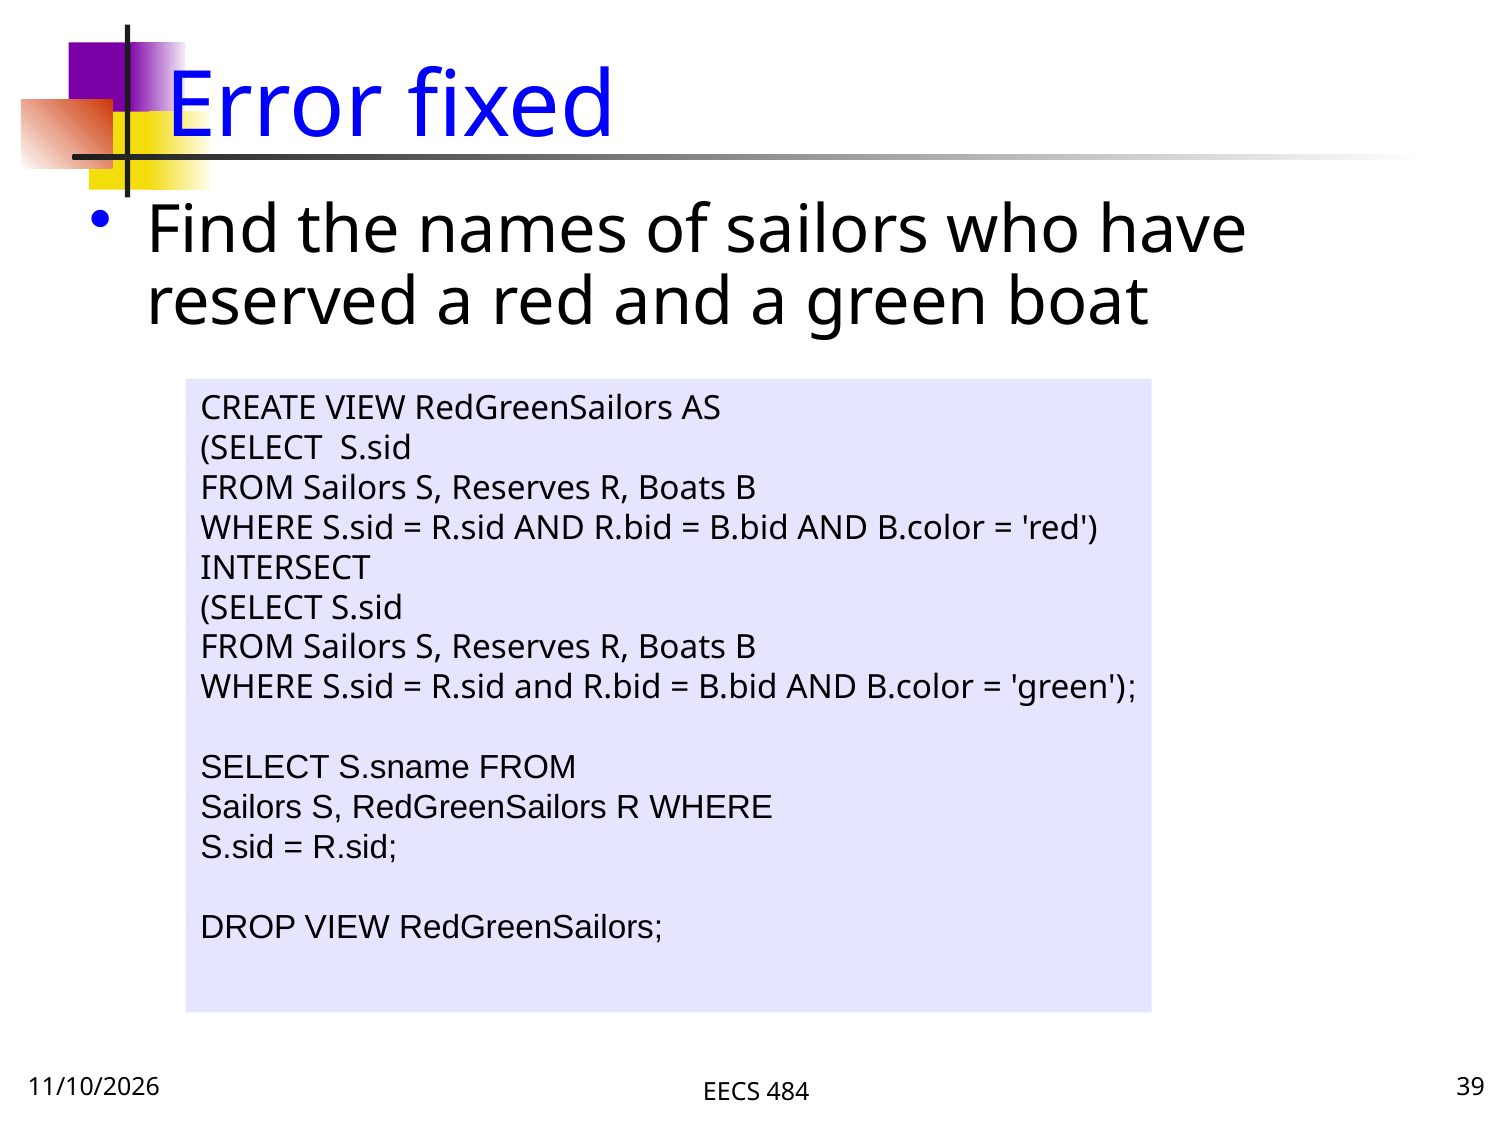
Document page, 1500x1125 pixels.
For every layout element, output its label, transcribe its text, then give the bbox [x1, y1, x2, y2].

text_box CREATE VIEW RedGreenSailors AS (SELECT S.sid FROM Sailors S, Reserves R, Boats B WHERE S.sid = R.sid AND R.bid = B.bid AND B.color = 'red') INTERSECT (SELECT S.sid FROM Sailors S, Reserves R, Boats B WHERE S.sid = R.sid and R.bid = B.bid AND B.color = 'green'); SELECT S.sname FROM Sailors S, RedGreenSailors R WHERE S.sid = R.sid; DROP VIEW RedGreenSailors; [185, 378, 1152, 1013]
text_box Find the names of sailors who have reserved a red and a green boat [75, 187, 1450, 350]
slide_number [12, 1037, 325, 1113]
title Error fixed [150, 0, 1475, 163]
slide_number 39 [1187, 1037, 1500, 1113]
footer EECS 484 [350, 1037, 1163, 1113]
